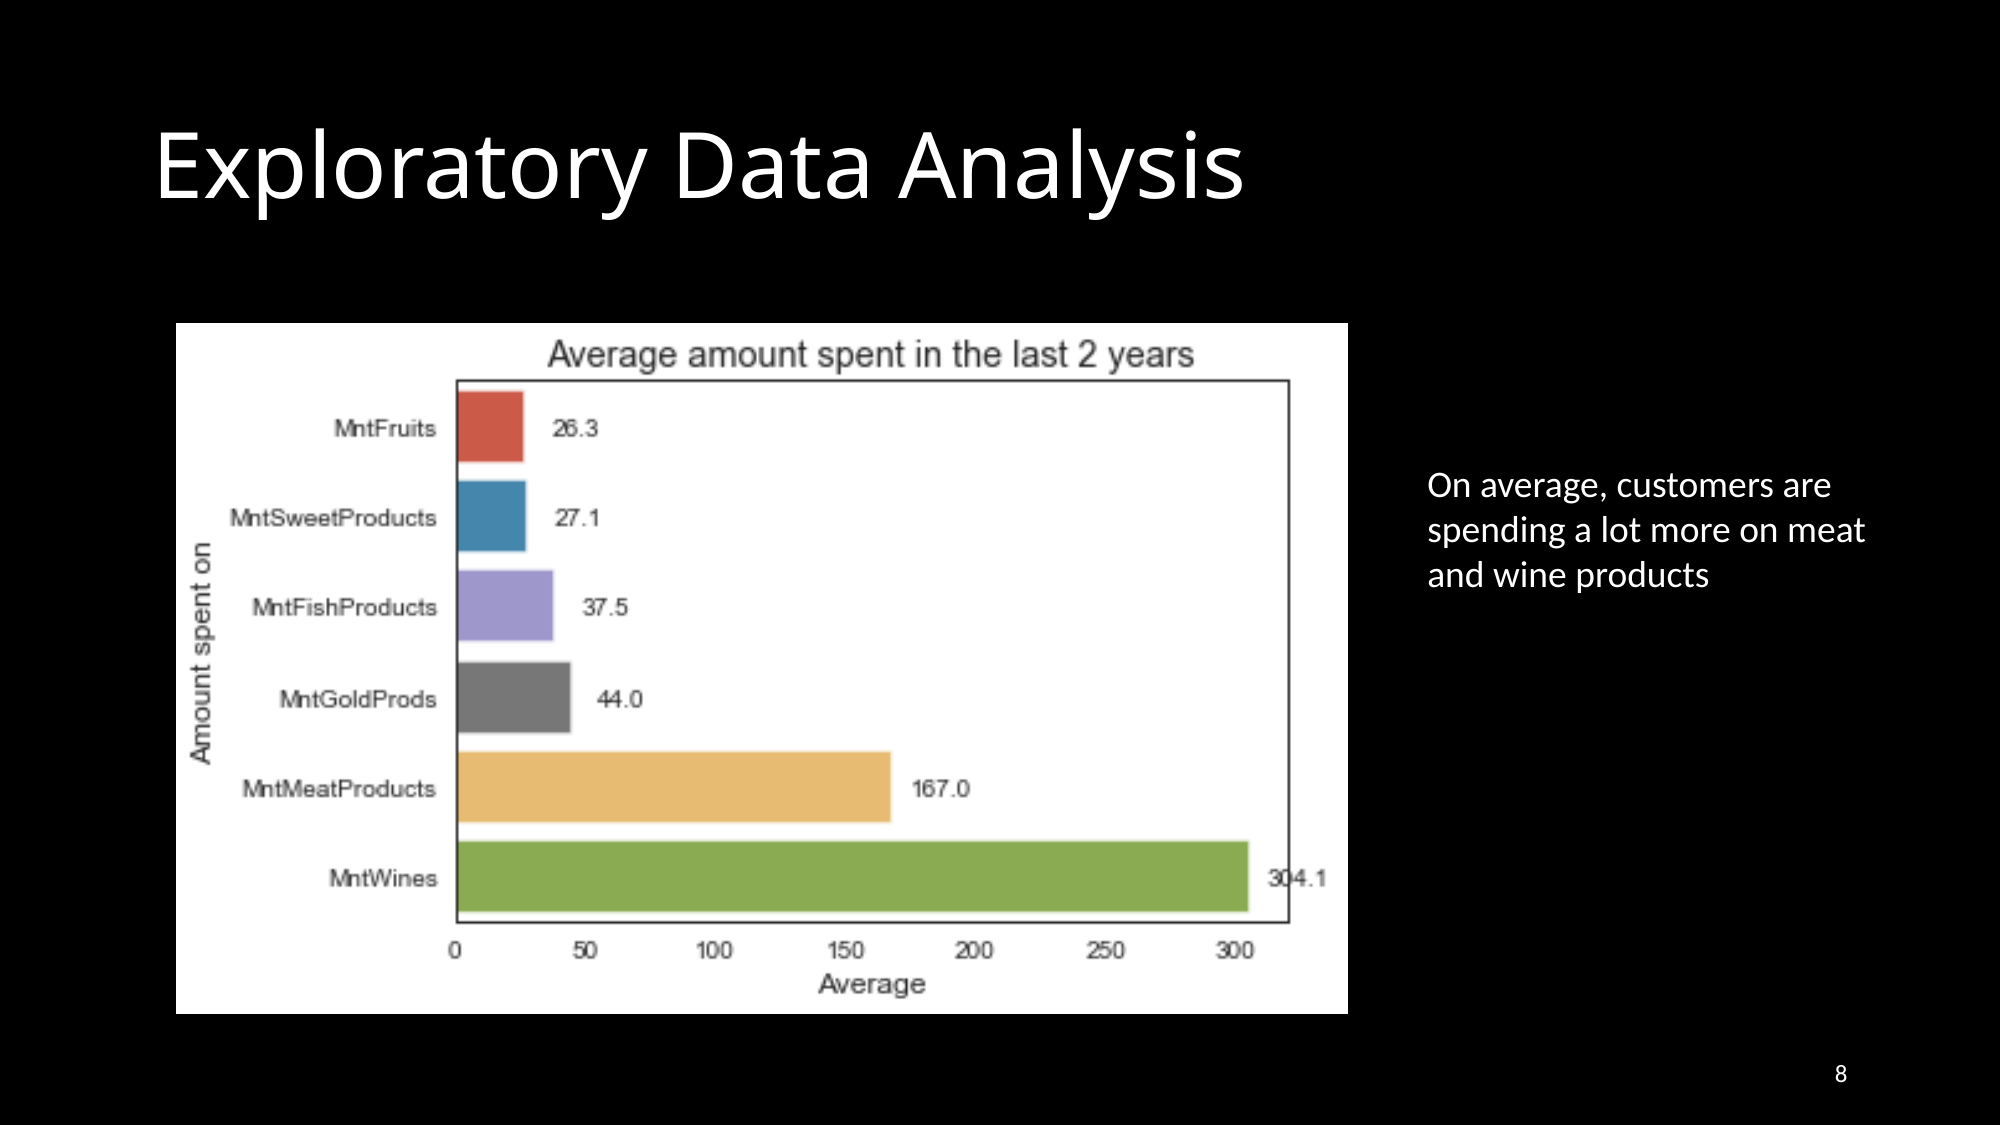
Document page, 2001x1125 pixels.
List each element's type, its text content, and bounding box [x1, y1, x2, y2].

title Exploratory Data Analysis [137, 59, 1863, 278]
picture [176, 323, 1348, 1014]
slide_number 8 [1412, 1042, 1863, 1103]
text_box On average, customers are spending a lot more on meat and wine products [1412, 452, 1907, 602]
